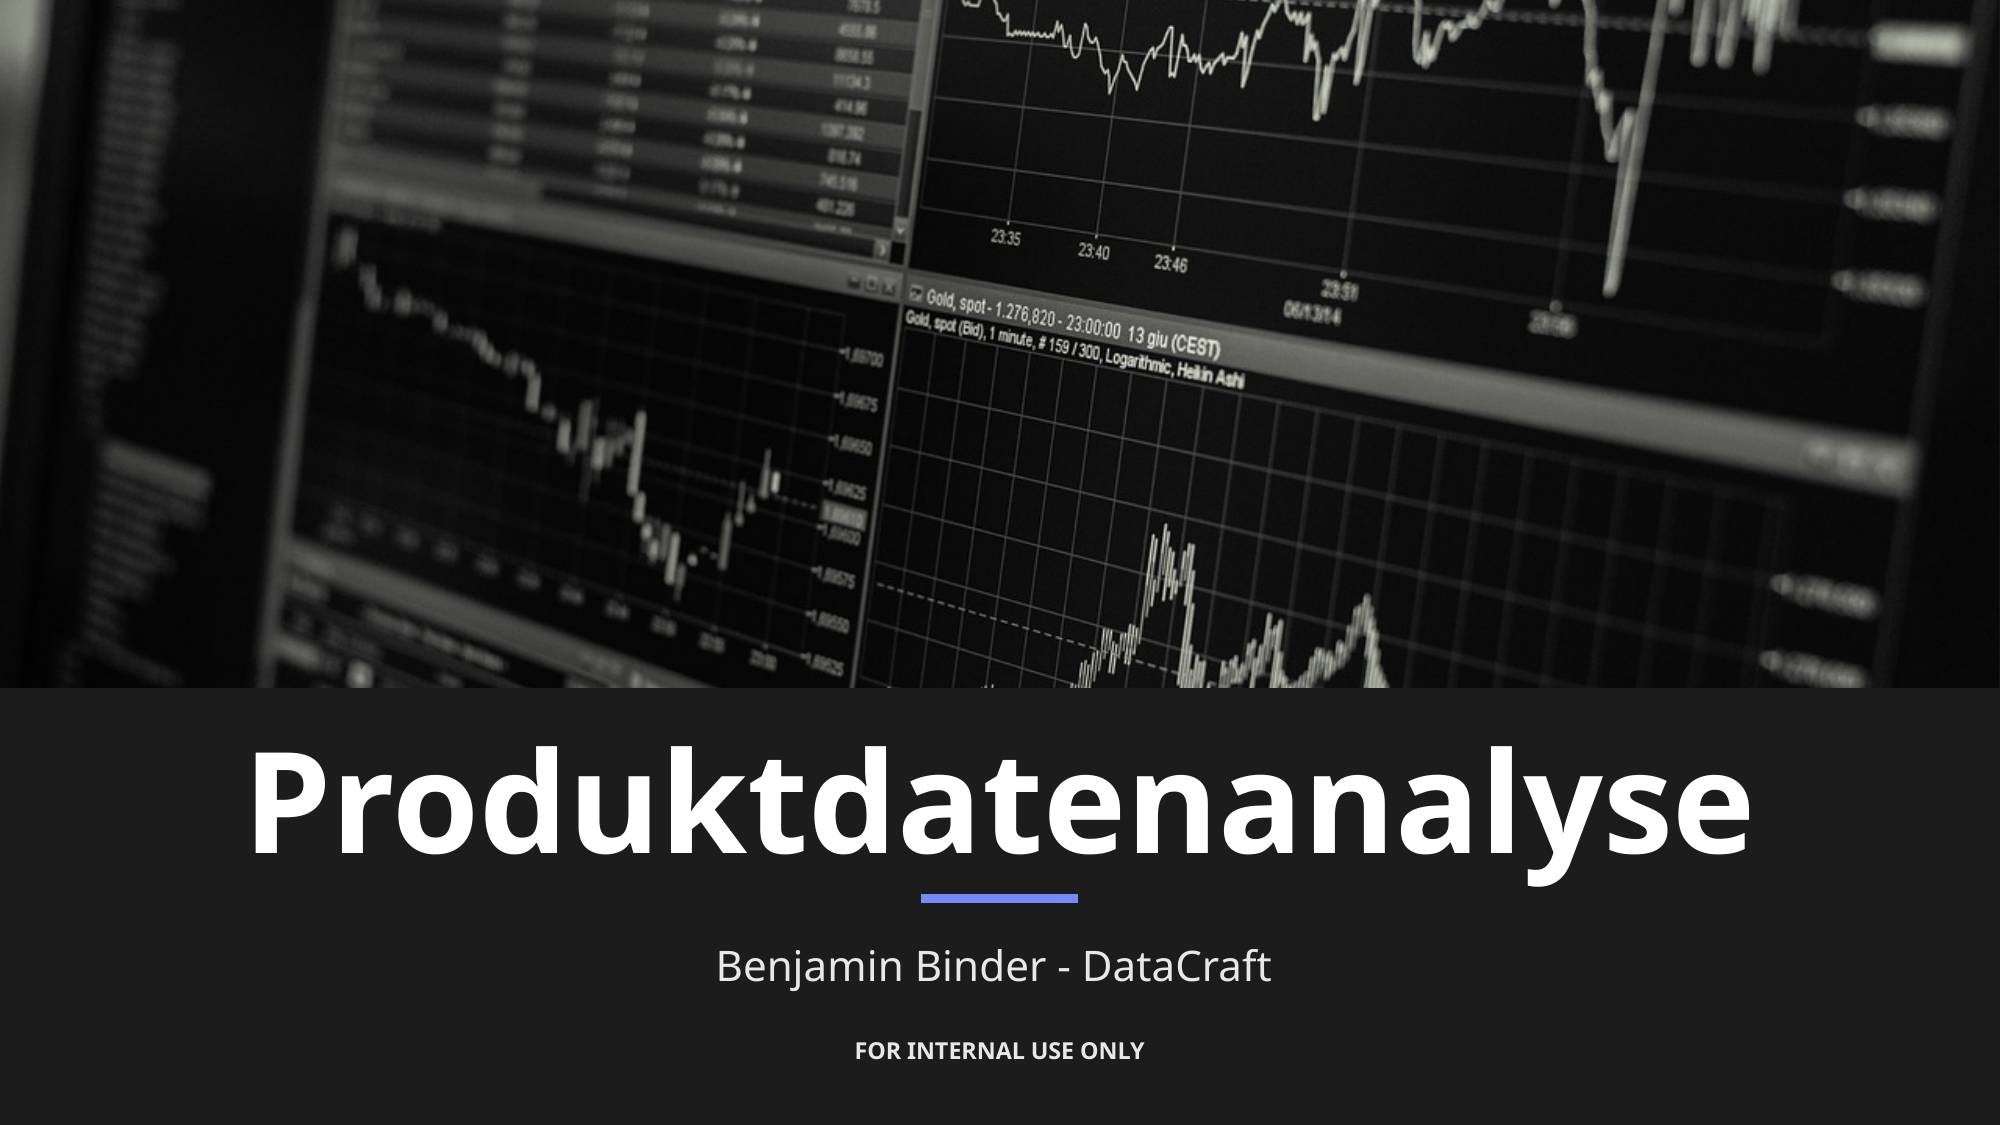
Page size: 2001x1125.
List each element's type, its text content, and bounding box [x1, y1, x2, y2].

picture [0, 0, 2000, 688]
picture [921, 894, 1079, 903]
text_box FOR INTERNAL USE ONLY [194, 1038, 1805, 1065]
text_box Produktdatenanalyse [194, 723, 1805, 882]
text_box Benjamin Binder - DataCraft [194, 942, 1805, 990]
